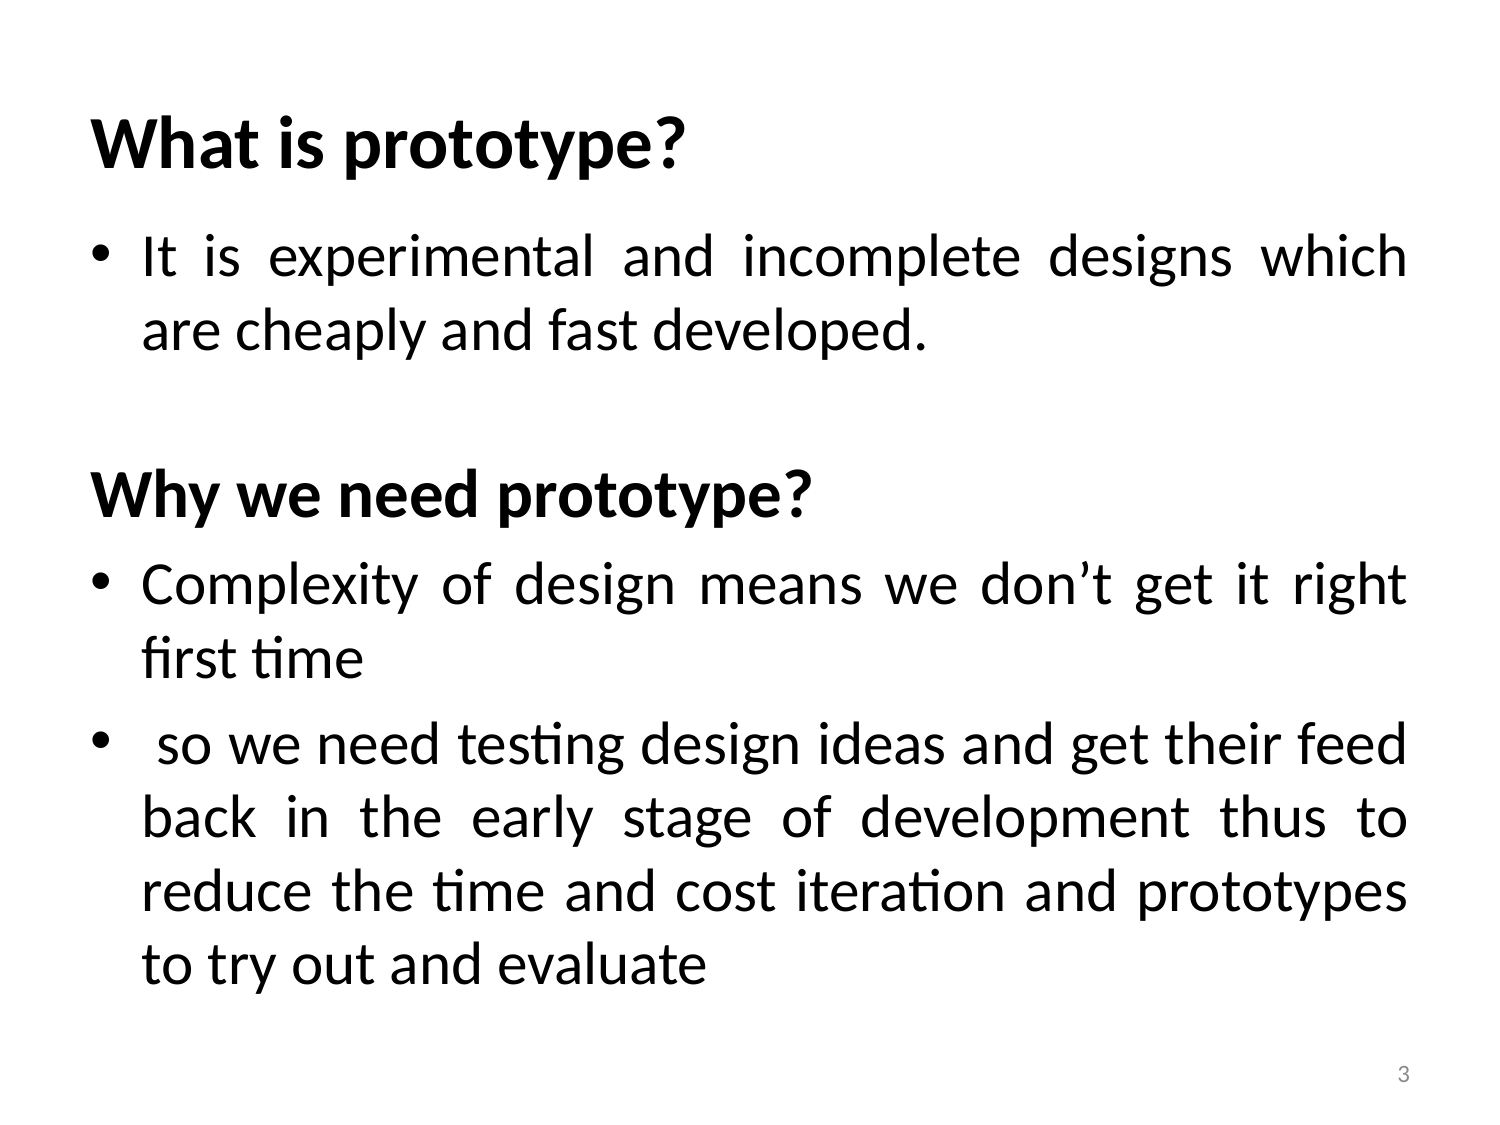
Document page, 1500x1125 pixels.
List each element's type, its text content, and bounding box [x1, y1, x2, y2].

list It is experimental and incomplete designs which are cheaply and fast developed. Why we need prototype? Complexity of design means we don’t get it right first time so we need testing design ideas and get their feed back in the early stage of development thus to reduce the time and cost iteration and prototypes to try out and evaluate [75, 208, 1425, 1005]
title What is prototype? [75, 45, 1425, 208]
slide_number 3 [1074, 1042, 1425, 1103]
